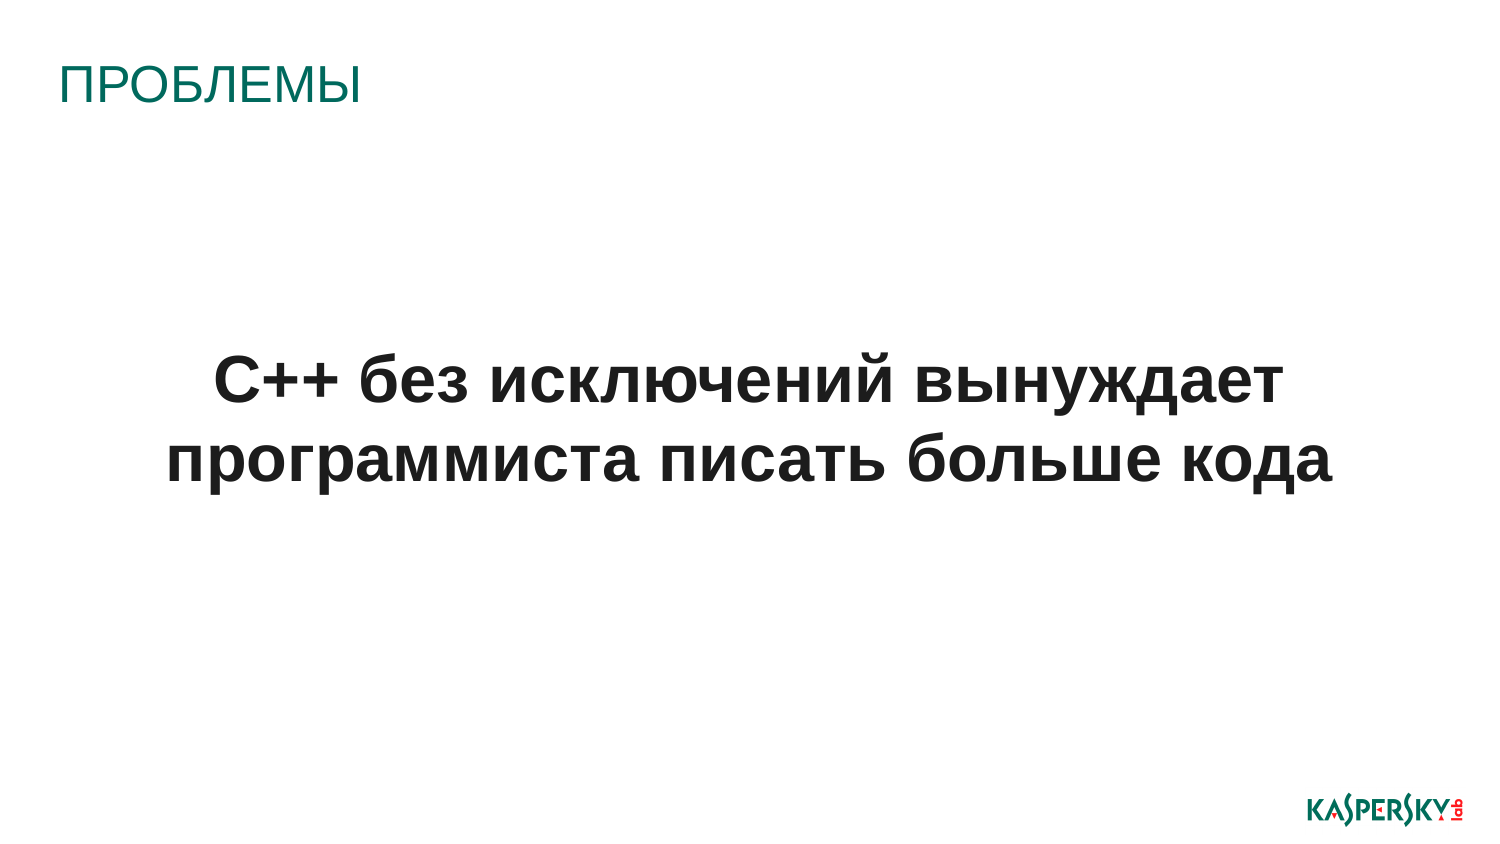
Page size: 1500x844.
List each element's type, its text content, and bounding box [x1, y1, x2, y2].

title проблемы [58, 51, 1442, 163]
picture [1305, 787, 1466, 835]
list С++ без исключений вынуждает программиста писать больше кода [58, 185, 1441, 759]
